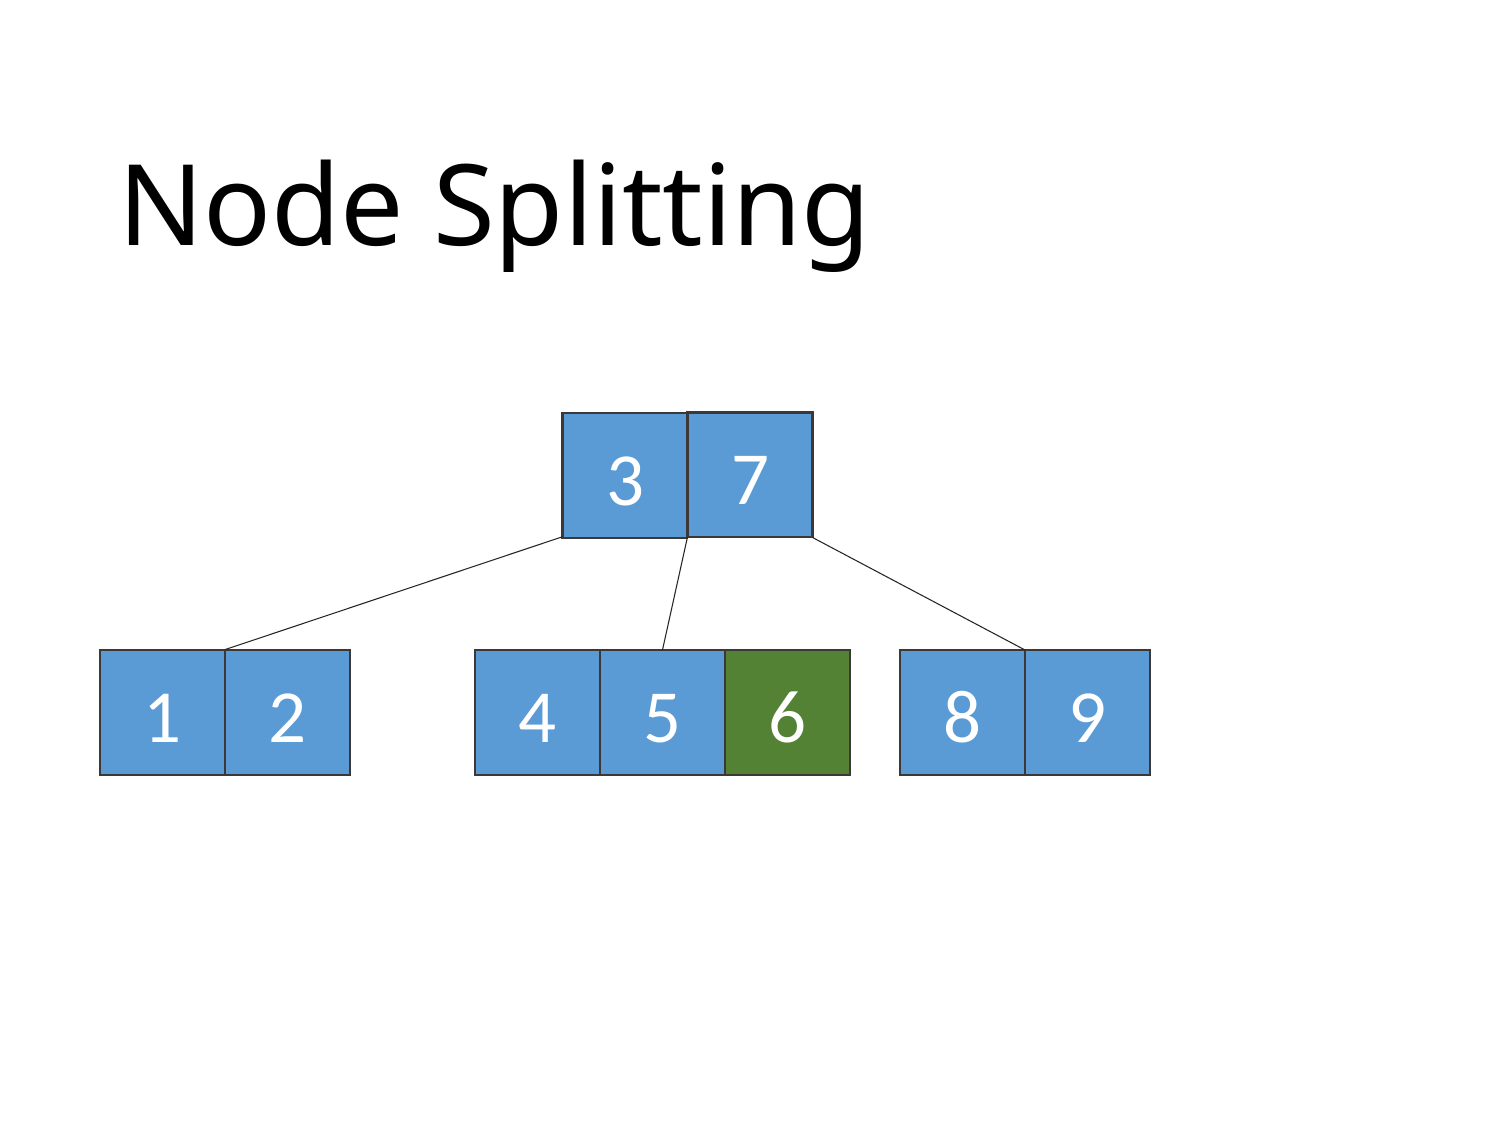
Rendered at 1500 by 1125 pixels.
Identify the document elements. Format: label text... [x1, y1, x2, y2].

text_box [662, 537, 688, 650]
text_box 8 [899, 650, 1024, 776]
text_box 6 [724, 649, 851, 776]
title Node Splitting [103, 59, 1397, 278]
text_box 2 [226, 650, 351, 776]
text_box 5 [599, 649, 724, 776]
text_box 1 [99, 649, 226, 776]
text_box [812, 537, 1025, 650]
text_box 4 [474, 649, 599, 776]
text_box 3 [561, 412, 688, 539]
text_box 9 [1024, 649, 1151, 776]
text_box 7 [686, 411, 814, 538]
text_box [224, 536, 563, 650]
